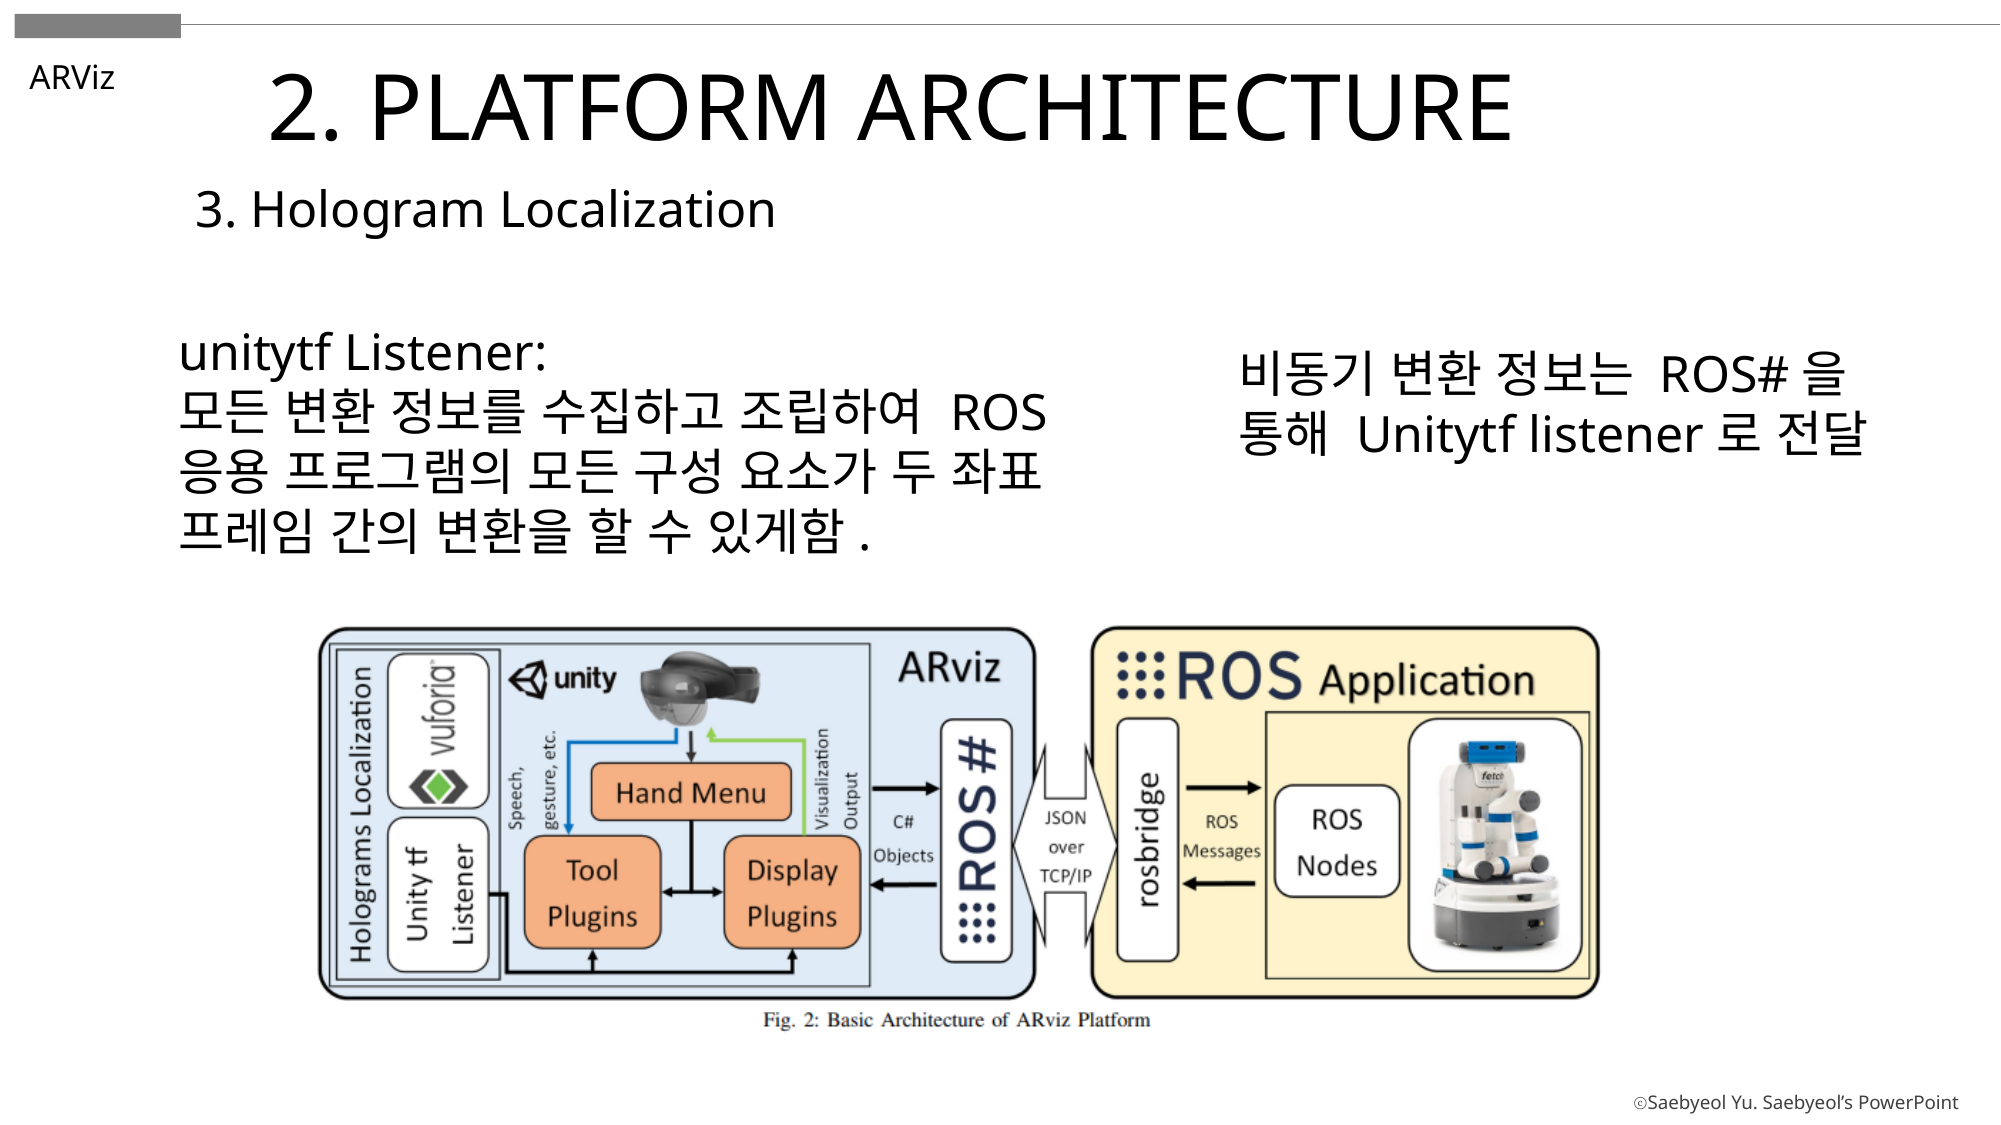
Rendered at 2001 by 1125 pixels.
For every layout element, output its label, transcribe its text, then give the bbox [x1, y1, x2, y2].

text_box ARViz [14, 48, 181, 104]
text_box 3. Hologram Localization [180, 170, 1054, 245]
text_box unitytf Listener: 모든 변환 정보를 수집하고 조립하여 ROS 응용 프로그램의 모든 구성 요소가 두 좌표 프레임 간의 변환을 할 수 있게함. [163, 312, 1159, 568]
text_box [14, 13, 182, 39]
picture [282, 570, 1657, 1051]
text_box 비동기 변환 정보는 ROS#을 통해 Unitytf listener로 전달 [1223, 334, 1919, 470]
text_box 2. PLATFORM ARCHITECTURE [252, 41, 1532, 167]
